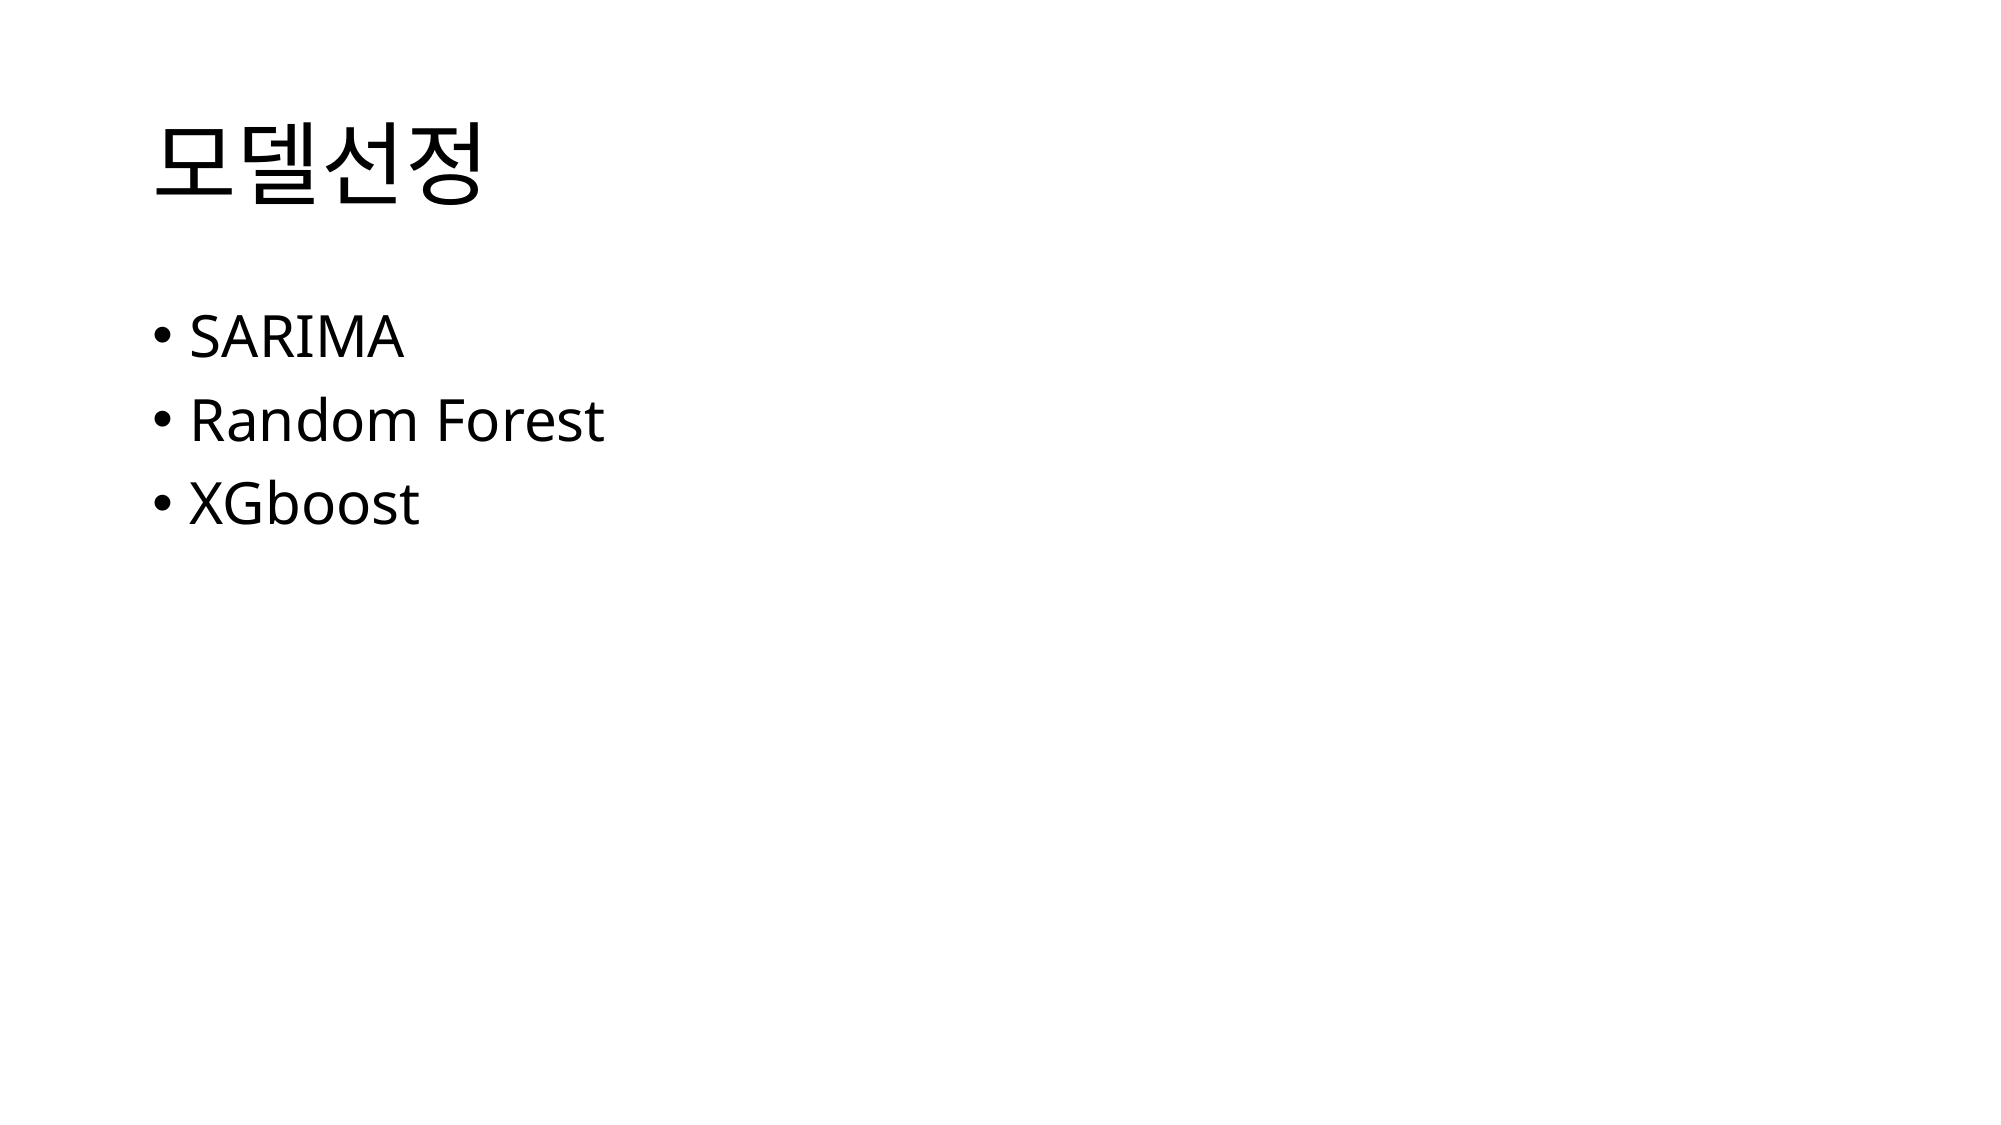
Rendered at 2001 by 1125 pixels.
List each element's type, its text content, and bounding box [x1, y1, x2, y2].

list SARIMA Random Forest XGboost [137, 299, 1863, 1014]
title 모델선정 [137, 59, 1863, 278]
